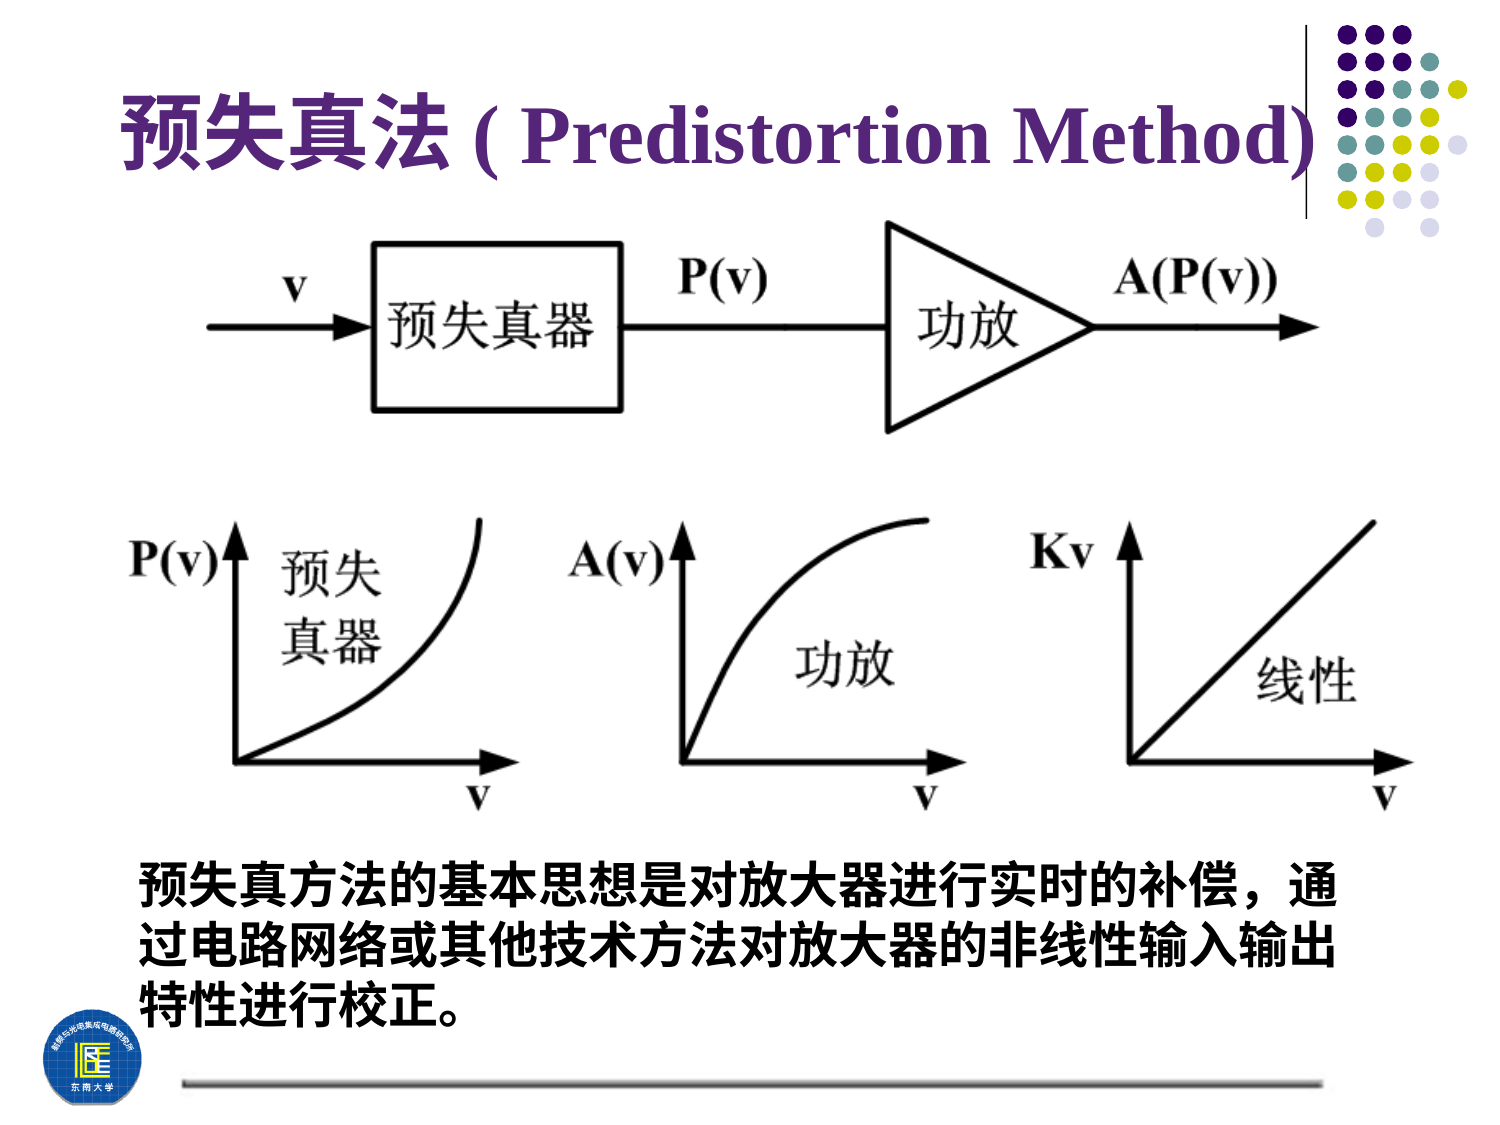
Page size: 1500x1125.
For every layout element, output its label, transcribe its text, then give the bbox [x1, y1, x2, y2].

picture [171, 1058, 1353, 1111]
title 预失真法( Predistortion Method) [104, 0, 1384, 188]
picture [206, 219, 1323, 436]
text_box 预失真方法的基本思想是对放大器进行实时的补偿，通过电路网络或其他技术方法对放大器的非线性输入输出特性进行校正。 [123, 846, 1364, 1041]
picture [123, 515, 1415, 817]
picture [34, 999, 148, 1113]
